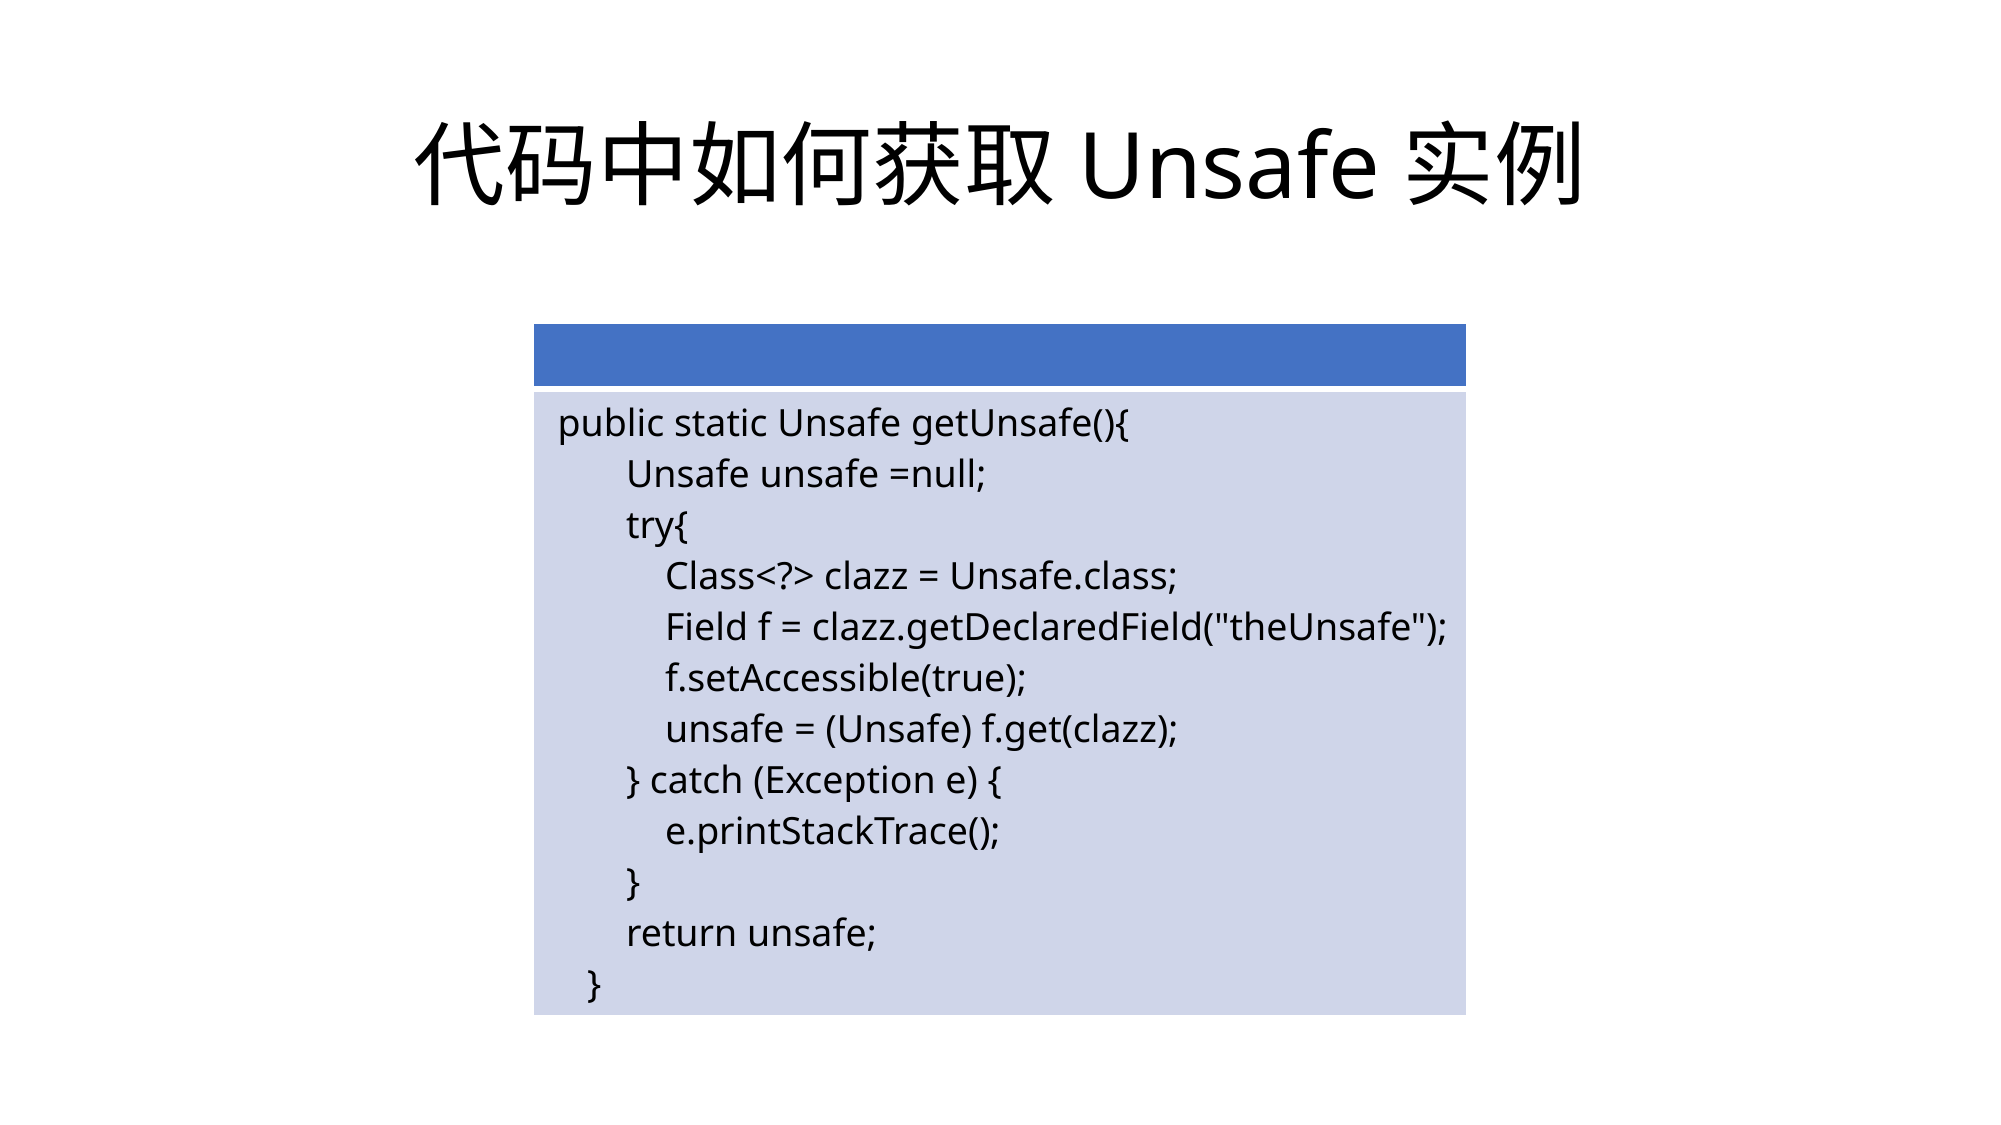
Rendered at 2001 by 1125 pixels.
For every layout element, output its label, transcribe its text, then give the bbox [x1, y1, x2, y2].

table_cell public static Unsafe getUnsafe(){ Unsafe unsafe =null; try{ Class<?> clazz = Unsafe.class; Field f = clazz.getDeclaredField("theUnsafe"); f.setAccessible(true); unsafe = (Unsafe) f.get(clazz); } catch (Exception e) { e.printStackTrace(); } return unsafe; } [534, 392, 1466, 1015]
table_header [534, 324, 1466, 386]
title 代码中如何获取Unsafe实例 [137, 59, 1863, 278]
